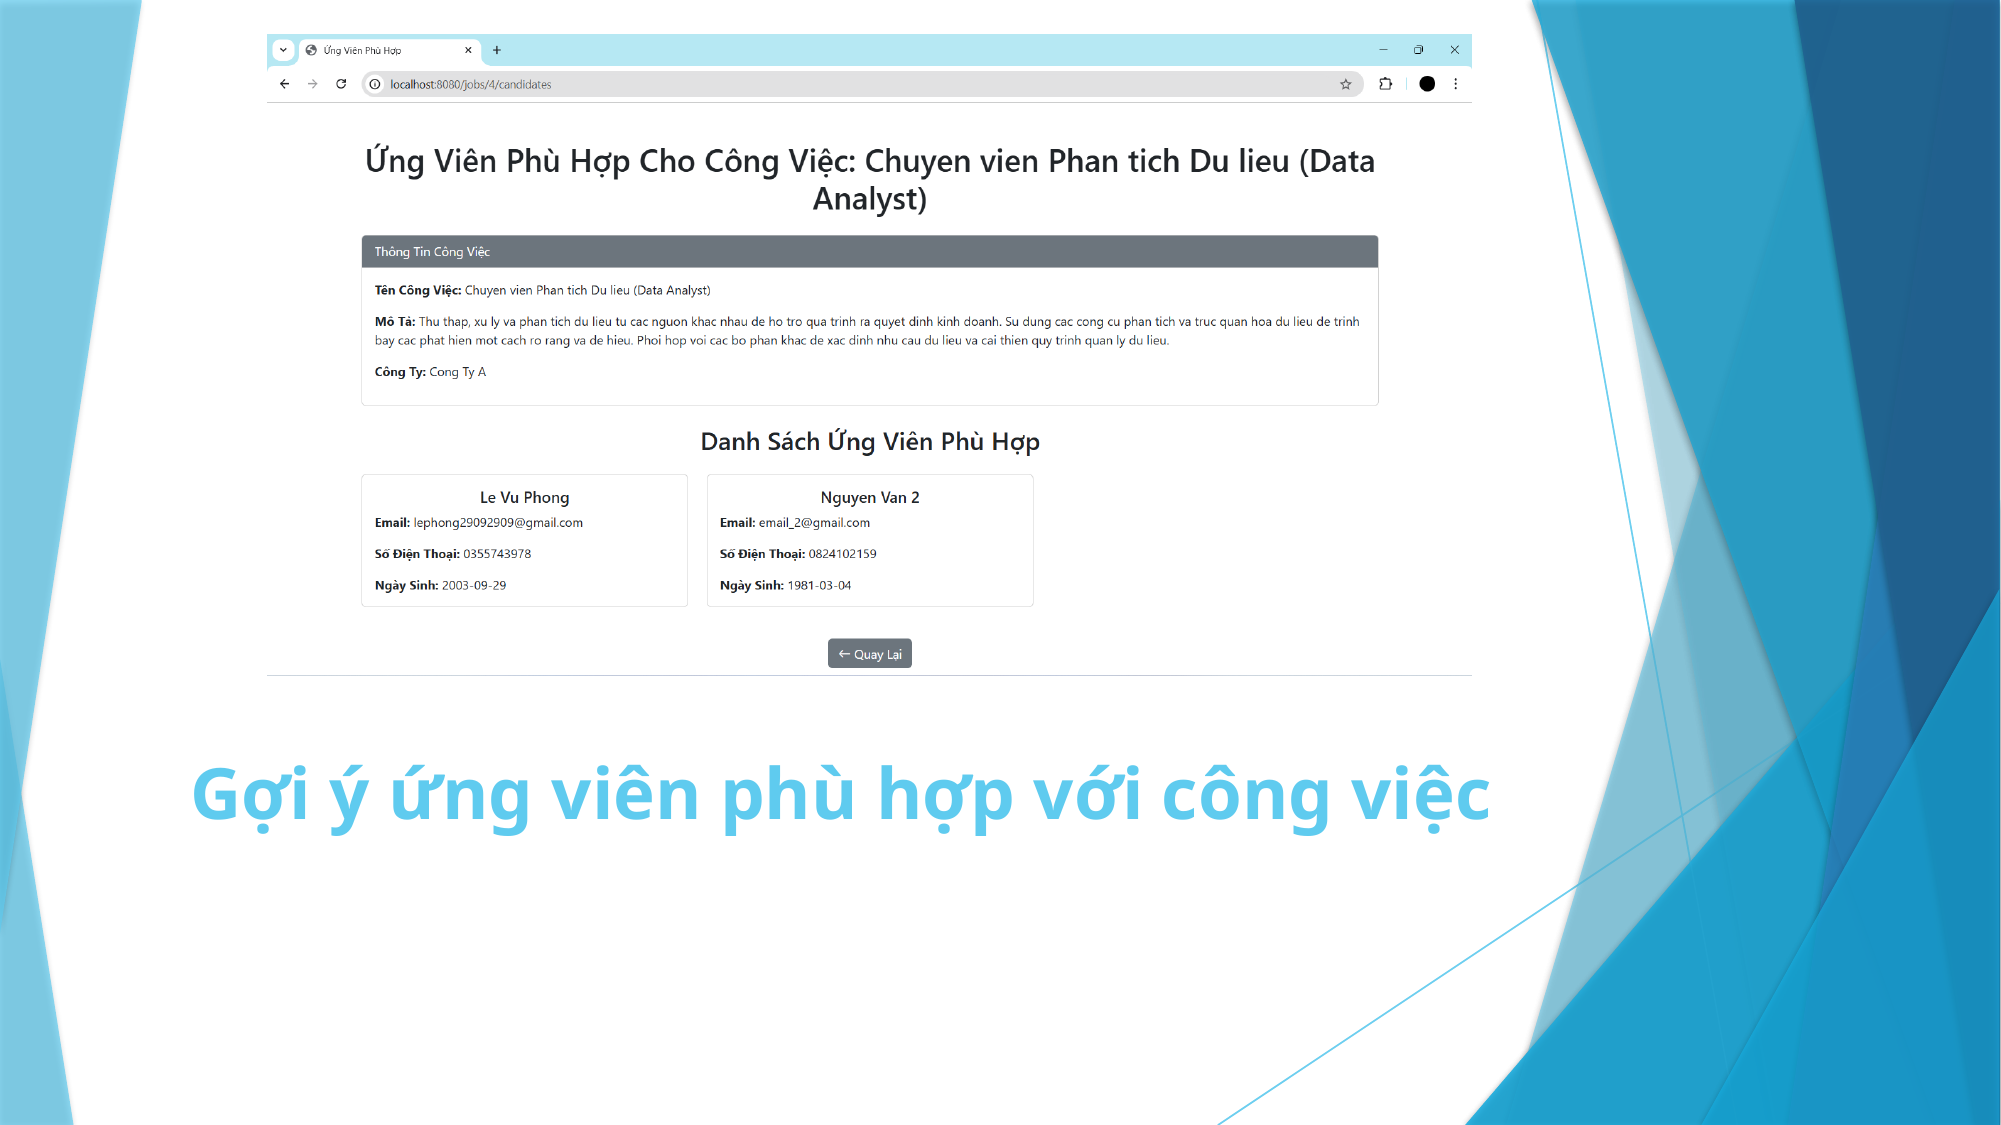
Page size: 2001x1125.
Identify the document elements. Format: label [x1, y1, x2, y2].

text_box [0, 0, 2000, 1125]
list [267, 33, 1473, 676]
